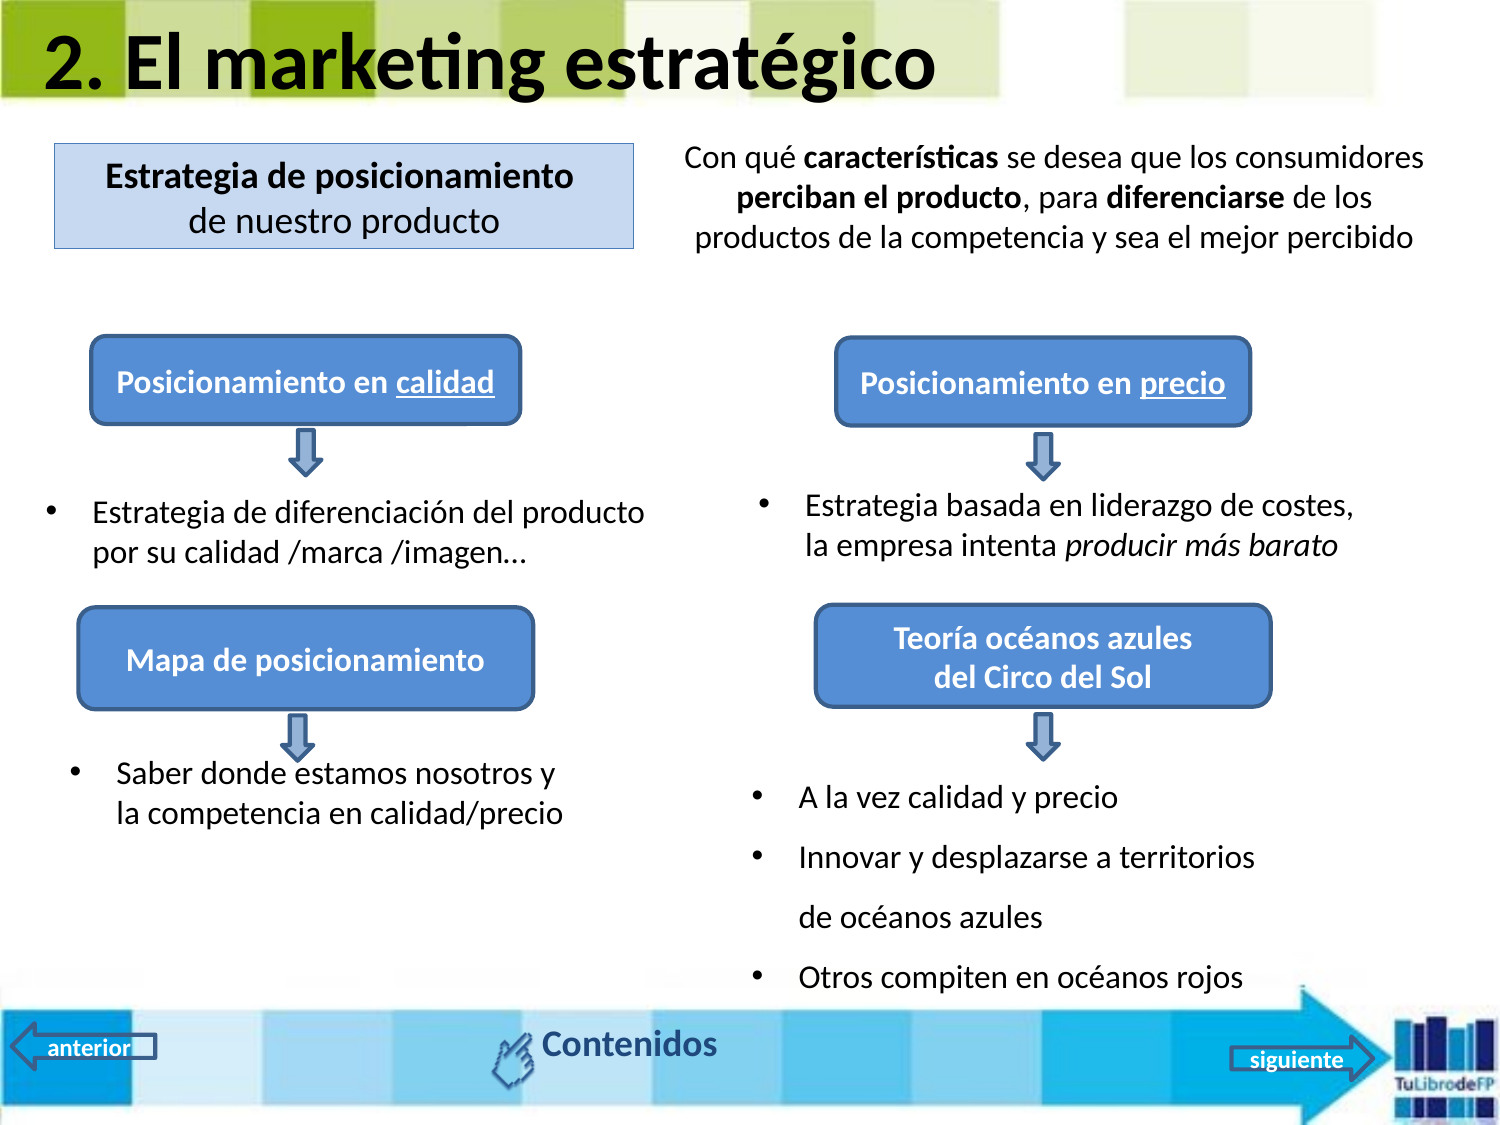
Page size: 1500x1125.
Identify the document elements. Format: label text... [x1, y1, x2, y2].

text_box Estrategia basada en liderazgo de costes, la empresa intenta producir más barato [743, 475, 1382, 570]
text_box Contenidos [527, 1011, 744, 1072]
picture [0, 0, 1500, 1125]
text_box Con qué características se desea que los consumidores perciban el producto, para diferenciarse de los productos de la competencia y sea el mejor percibido [656, 128, 1453, 263]
text_box Estrategia de posicionamiento de nuestro producto [54, 143, 634, 249]
text_box [279, 713, 316, 763]
text_box Teoría océanos azules del Circo del Sol [813, 602, 1273, 709]
text_box siguiente [1229, 1034, 1376, 1083]
text_box [1025, 712, 1061, 762]
text_box Mapa de posicionamiento [76, 605, 536, 712]
text_box Estrategia de diferenciación del producto por su calidad /marca /imagen… [30, 482, 675, 578]
text_box [288, 427, 324, 478]
text_box anterior [9, 1021, 158, 1072]
text_box 2. El marketing estratégico [28, 0, 1379, 114]
text_box A la vez calidad y precio Innovar y desplazarse a territorios de océanos azules Otros compiten en océanos rojos [736, 747, 1290, 1003]
text_box Saber donde estamos nosotros y la competencia en calidad/precio [54, 743, 581, 839]
text_box Posicionamiento en precio [834, 335, 1253, 428]
text_box Posicionamiento en calidad [89, 333, 523, 427]
text_box [1025, 432, 1061, 482]
